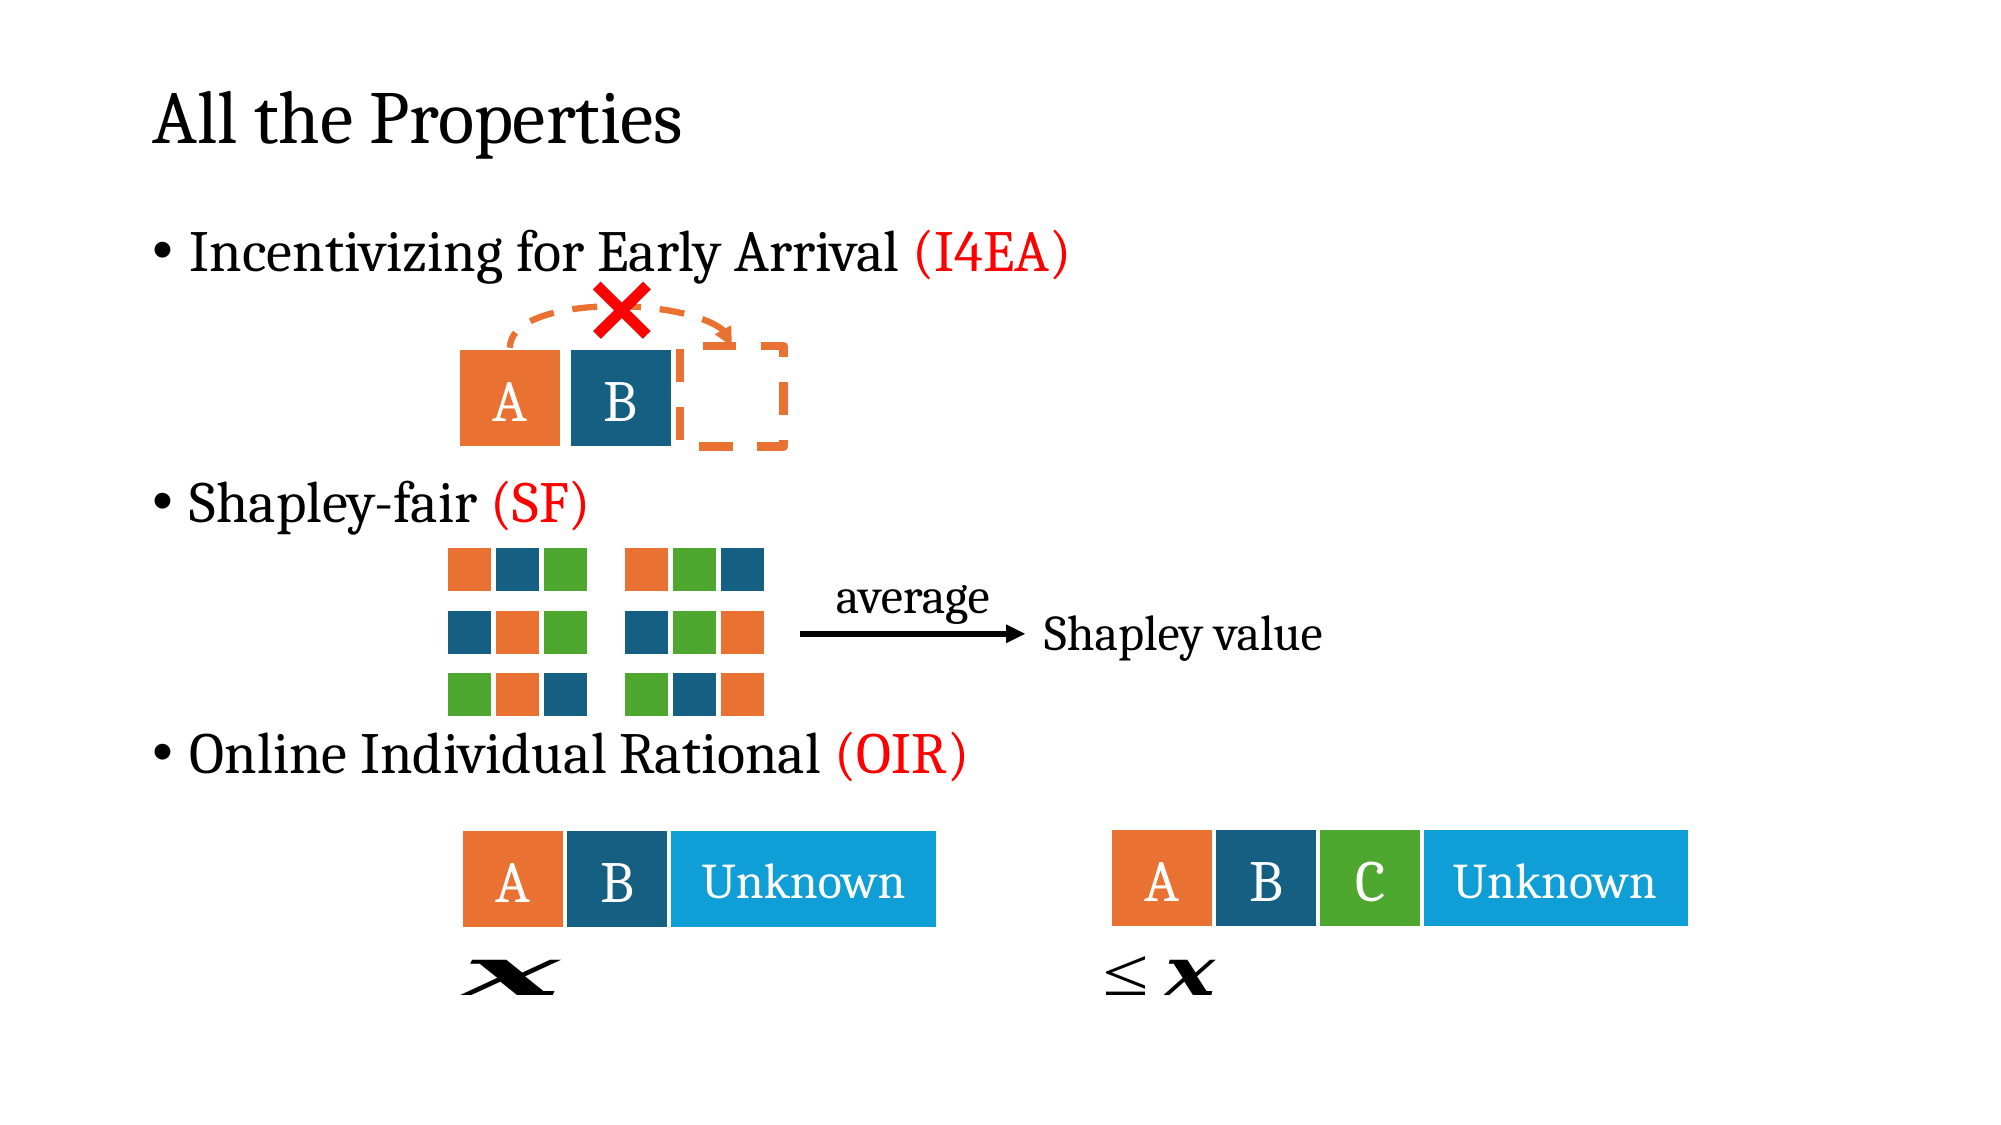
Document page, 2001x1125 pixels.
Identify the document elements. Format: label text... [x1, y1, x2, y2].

text_box A [459, 827, 563, 931]
list Incentivizing for Early Arrival (I4EA) Shapley-fair (SF) Online Individual Rational (OIR) [137, 213, 1863, 1019]
text_box A [1108, 826, 1212, 931]
text_box [539, 669, 591, 721]
text_box [680, 346, 784, 447]
text_box Unknown [1424, 826, 1692, 931]
text_box [669, 607, 717, 658]
picture [582, 271, 661, 350]
title All the Properties [137, 10, 1863, 213]
text_box Shapley value [1029, 593, 1381, 669]
text_box [717, 669, 768, 721]
text_box [444, 669, 491, 721]
text_box [491, 607, 539, 658]
text_box [444, 544, 491, 596]
text_box B [563, 827, 667, 931]
text_box [669, 669, 717, 721]
text_box [444, 607, 491, 658]
text_box [539, 607, 591, 658]
text_box [491, 544, 539, 596]
text_box [621, 669, 669, 721]
text_box A [456, 346, 564, 450]
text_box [619, 235, 623, 271]
text_box Unknown [667, 827, 941, 931]
text_box [717, 544, 768, 596]
text_box B [623, 346, 675, 450]
text_box average [766, 555, 1060, 631]
text_box [621, 607, 669, 658]
text_box [621, 544, 669, 596]
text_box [619, 350, 623, 459]
text_box [669, 544, 717, 596]
text_box C [1316, 826, 1424, 931]
text_box B [1212, 826, 1316, 931]
text_box [539, 544, 591, 596]
text_box [491, 669, 539, 721]
text_box [717, 607, 768, 658]
text_box B [567, 346, 619, 450]
